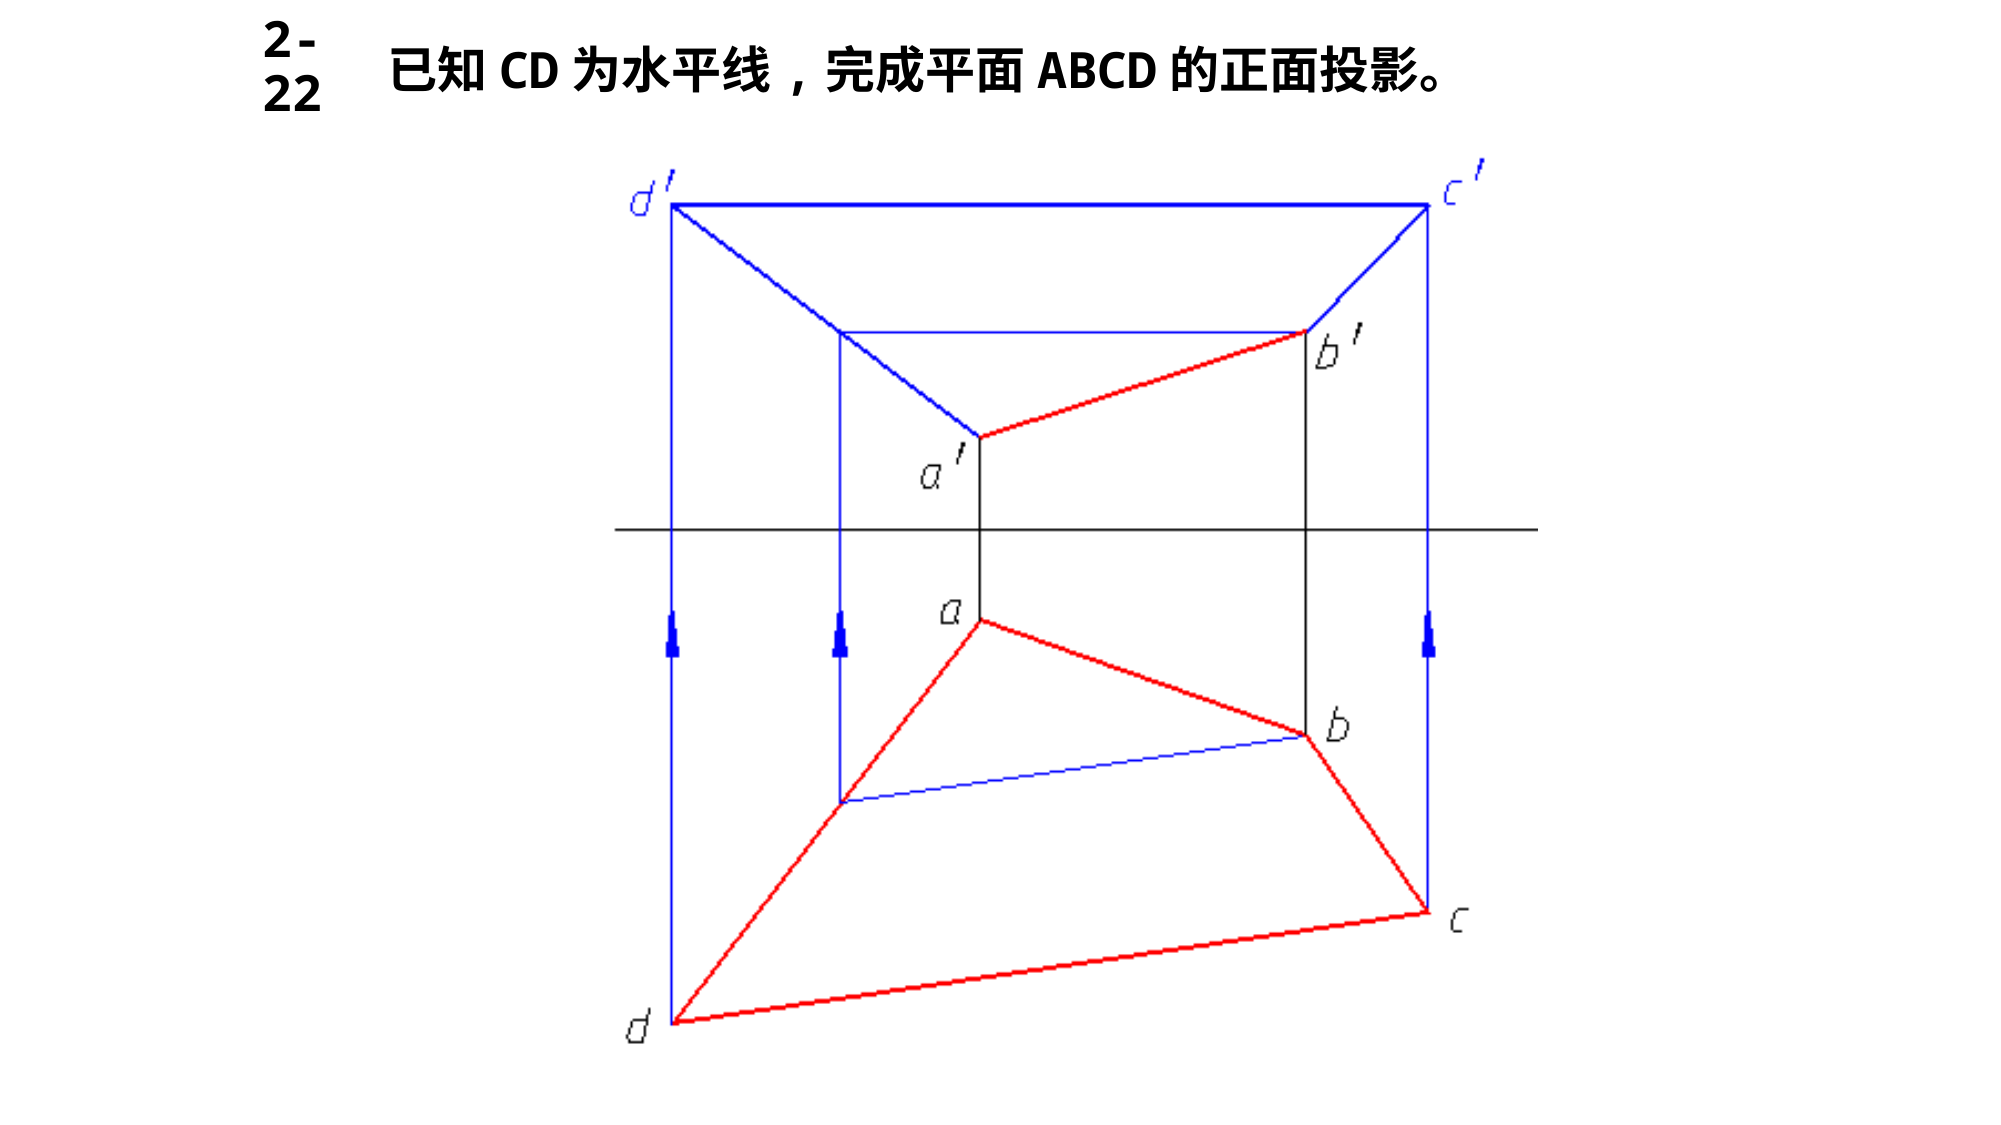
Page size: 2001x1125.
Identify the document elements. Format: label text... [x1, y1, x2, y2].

title 2-22 [262, 0, 365, 163]
picture [549, 150, 1538, 1055]
text_box 已知CD为水平线,完成平面ABCD的正面投影。 [387, 38, 1470, 99]
